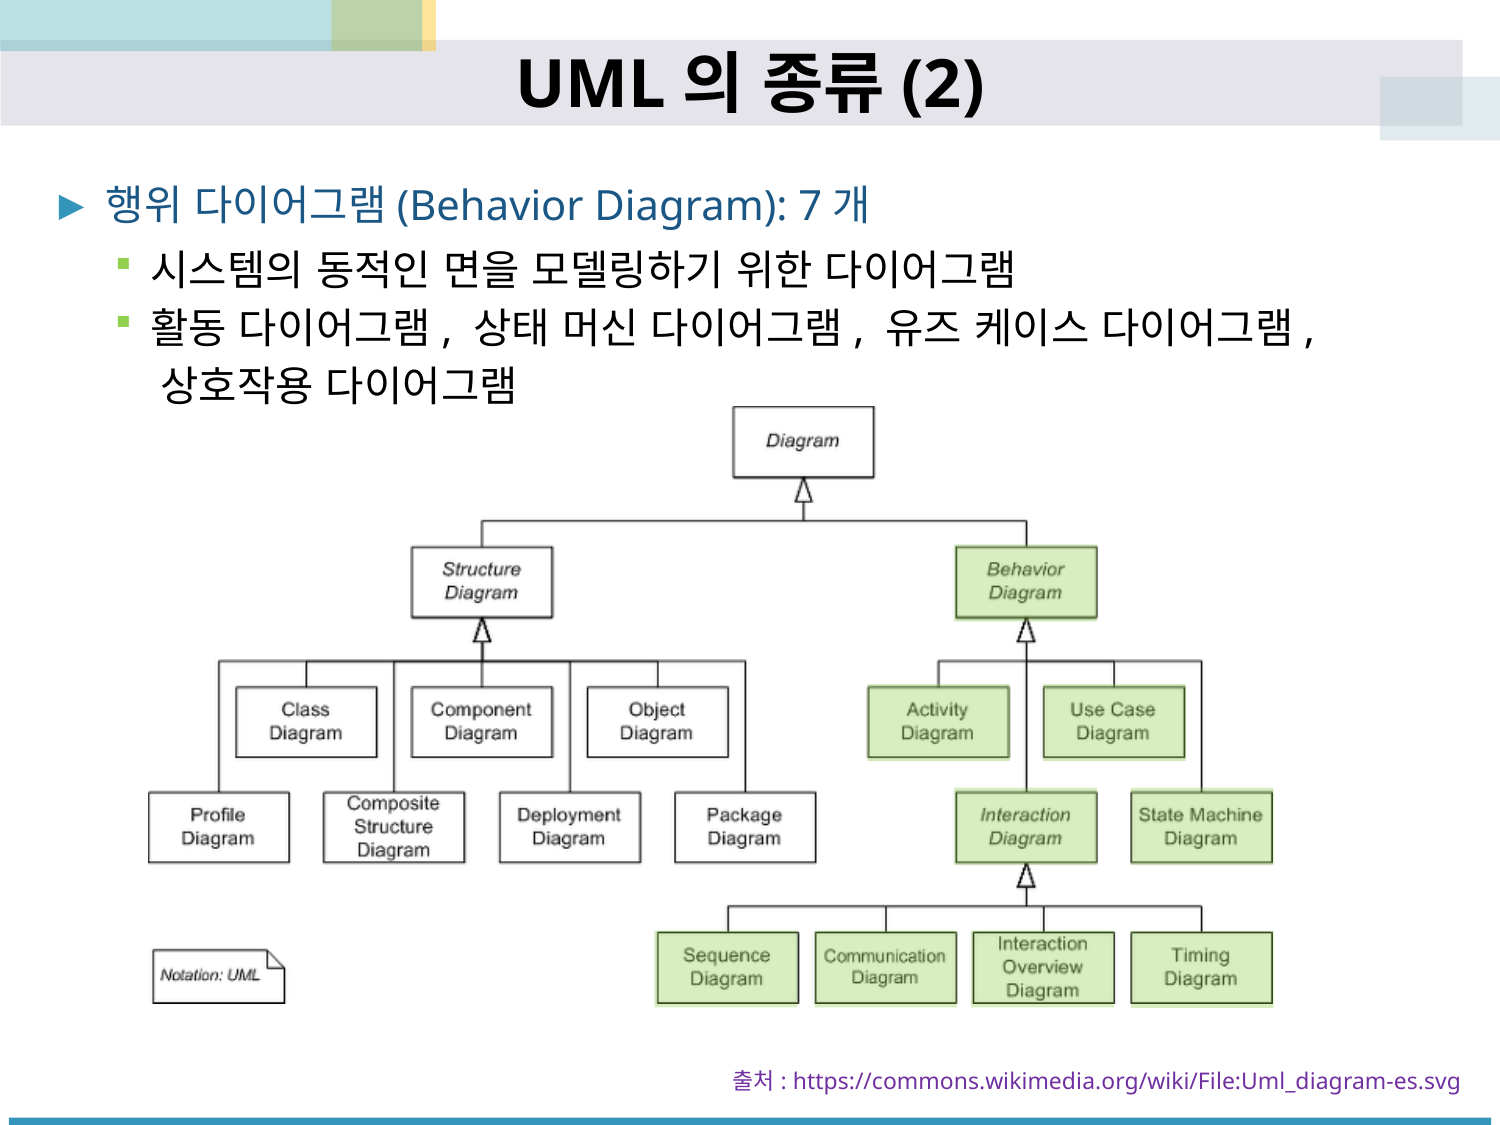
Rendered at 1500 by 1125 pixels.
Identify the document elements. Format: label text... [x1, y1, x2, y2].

title UML의 종류(2) [43, 38, 1457, 123]
text_box [7, 1116, 1493, 1125]
text_box 출처: https://commons.wikimedia.org/wiki/File:Uml_diagram-es.svg [717, 1059, 1477, 1102]
list 행위 다이어그램(Behavior Diagram): 7개 시스템의 동적인 면을 모델링하기 위한 다이어그램 활동 다이어그램, 상태 머신 다이어그램, 유즈 케이스 다이어그램, 상호작용 다이어그램 [43, 171, 1463, 1088]
picture [147, 406, 1274, 1004]
